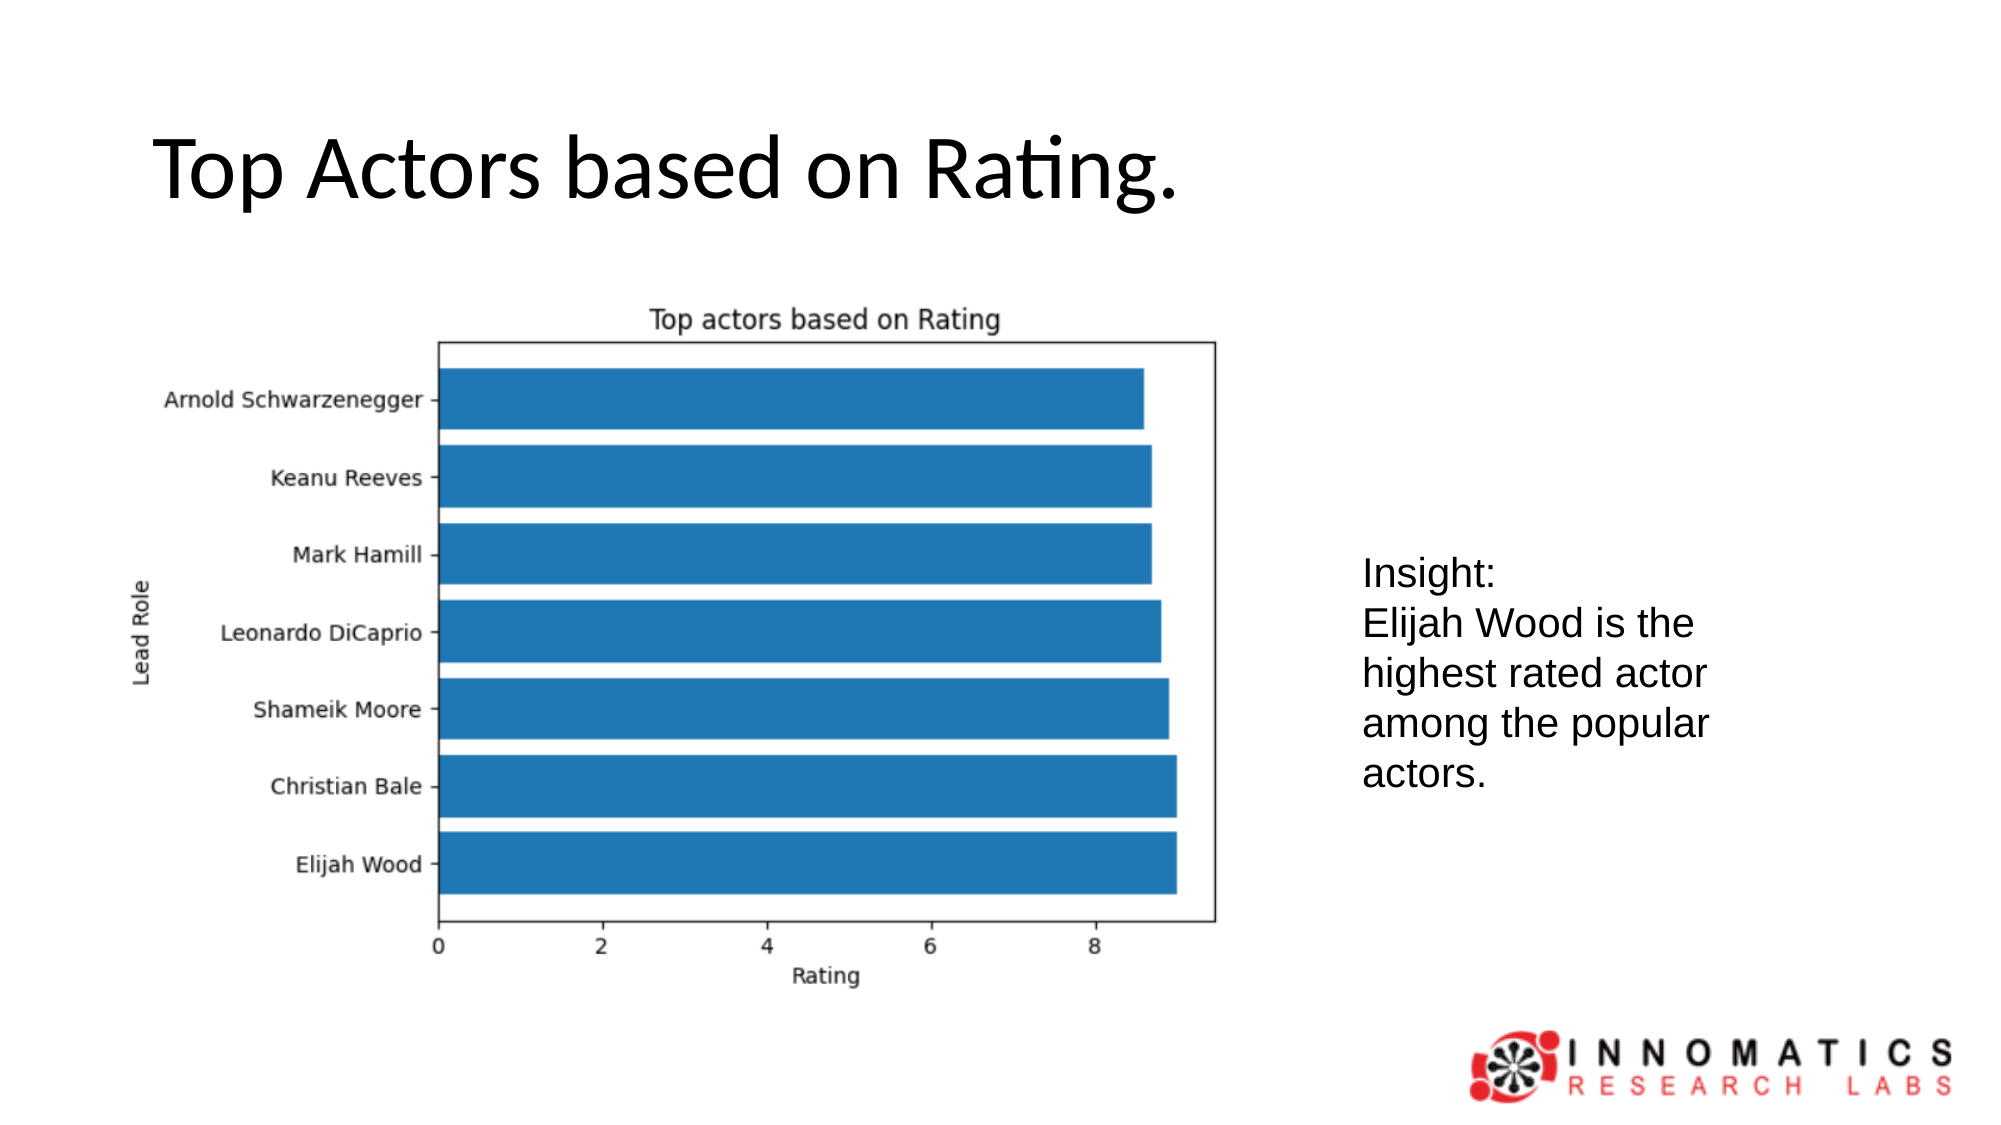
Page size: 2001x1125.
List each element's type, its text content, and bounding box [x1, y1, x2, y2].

picture [1445, 1014, 1975, 1125]
picture [111, 293, 1255, 1020]
title Top Actors based on Rating. [137, 59, 1863, 278]
text_box Insight: Elijah Wood is the highest rated actor among the popular actors. [1347, 538, 1770, 803]
